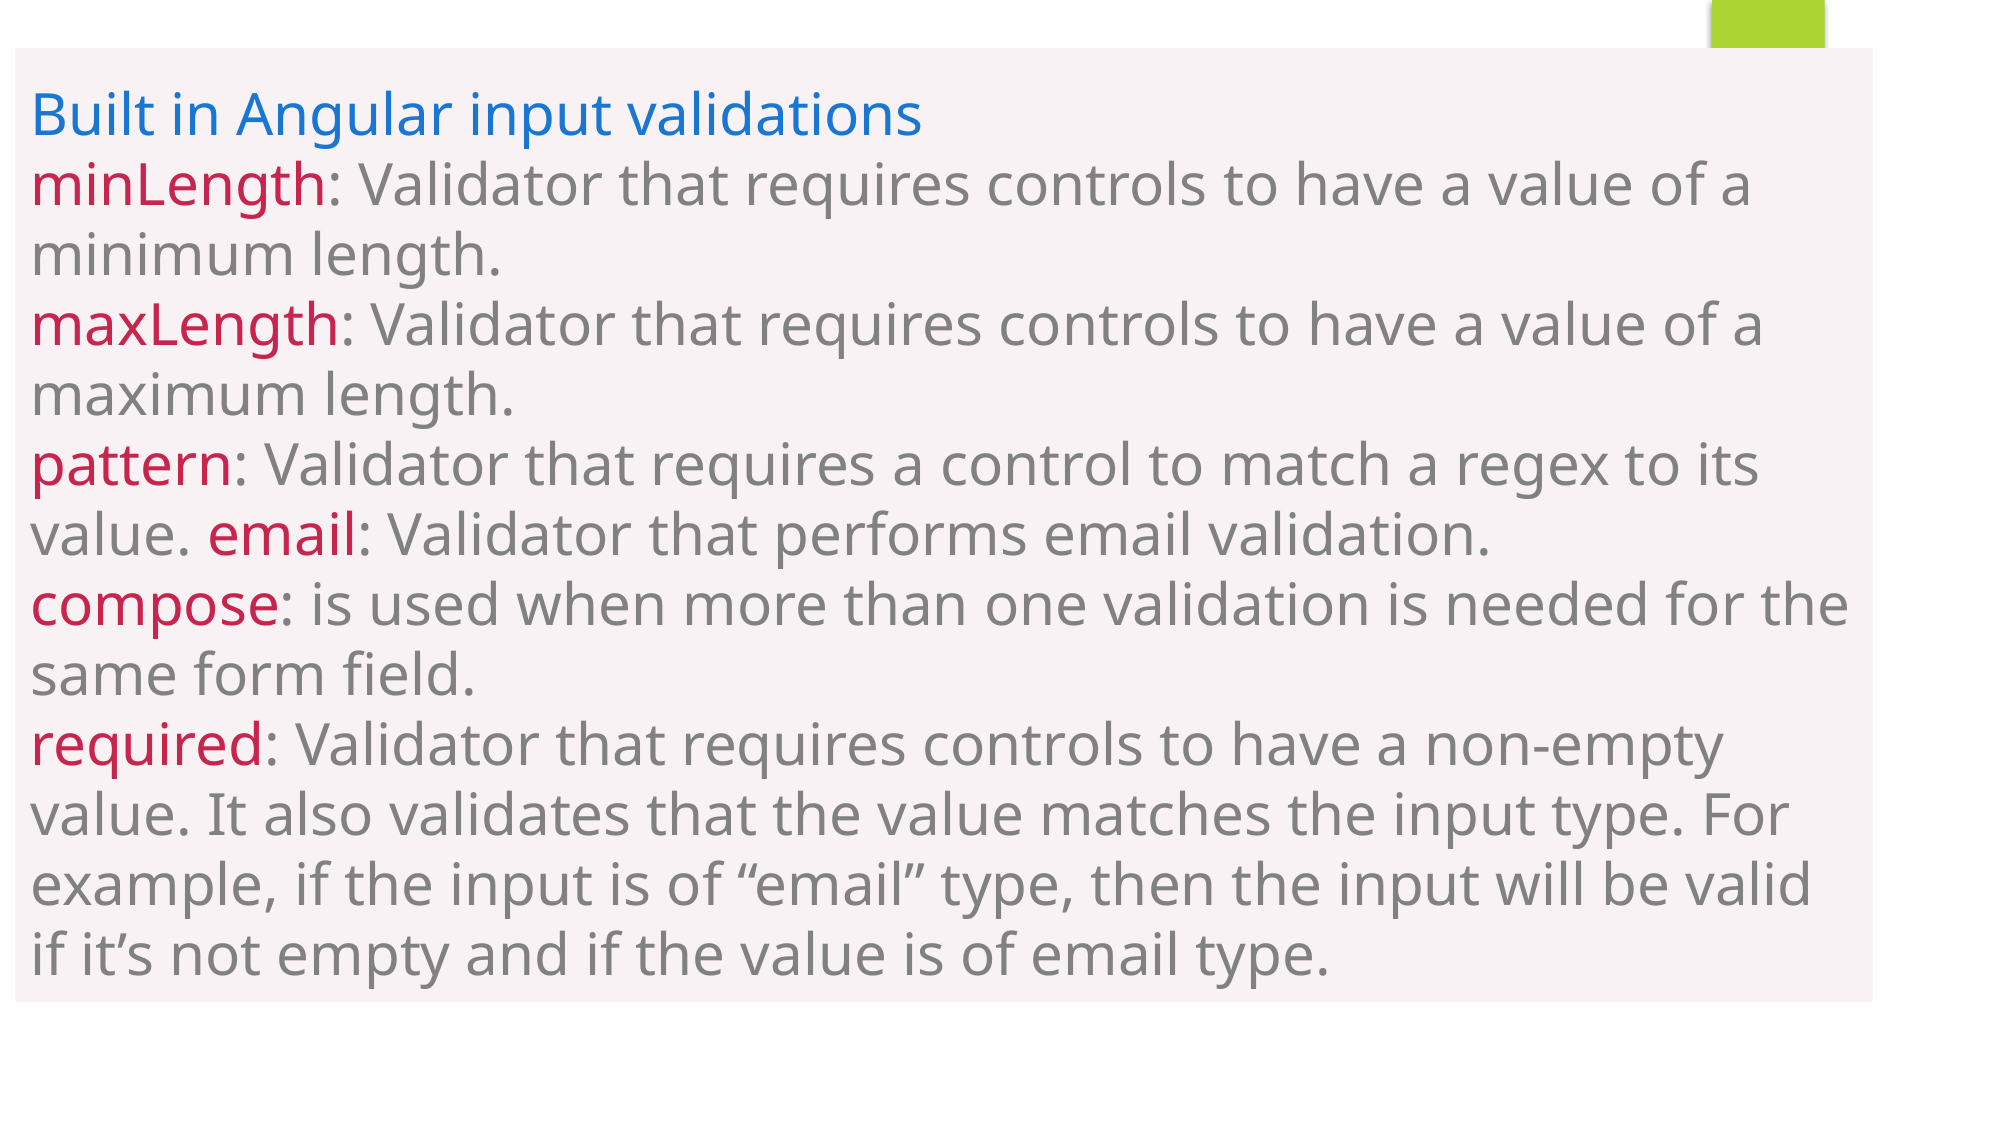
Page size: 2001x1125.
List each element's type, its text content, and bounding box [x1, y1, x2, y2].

text_box Built in Angular input validations minLength: Validator that requires controls to have a value of a minimum length. maxLength: Validator that requires controls to have a value of a maximum length. pattern: Validator that requires a control to match a regex to its value. email: Validator that performs email validation. compose: is used when more than one validation is needed for the same form field. required: Validator that requires controls to have a non-empty value. It also validates that the value matches the input type. For example, if the input is of “email” type, then the input will be valid if it’s not empty and if the value is of email type. [15, 48, 1873, 1002]
